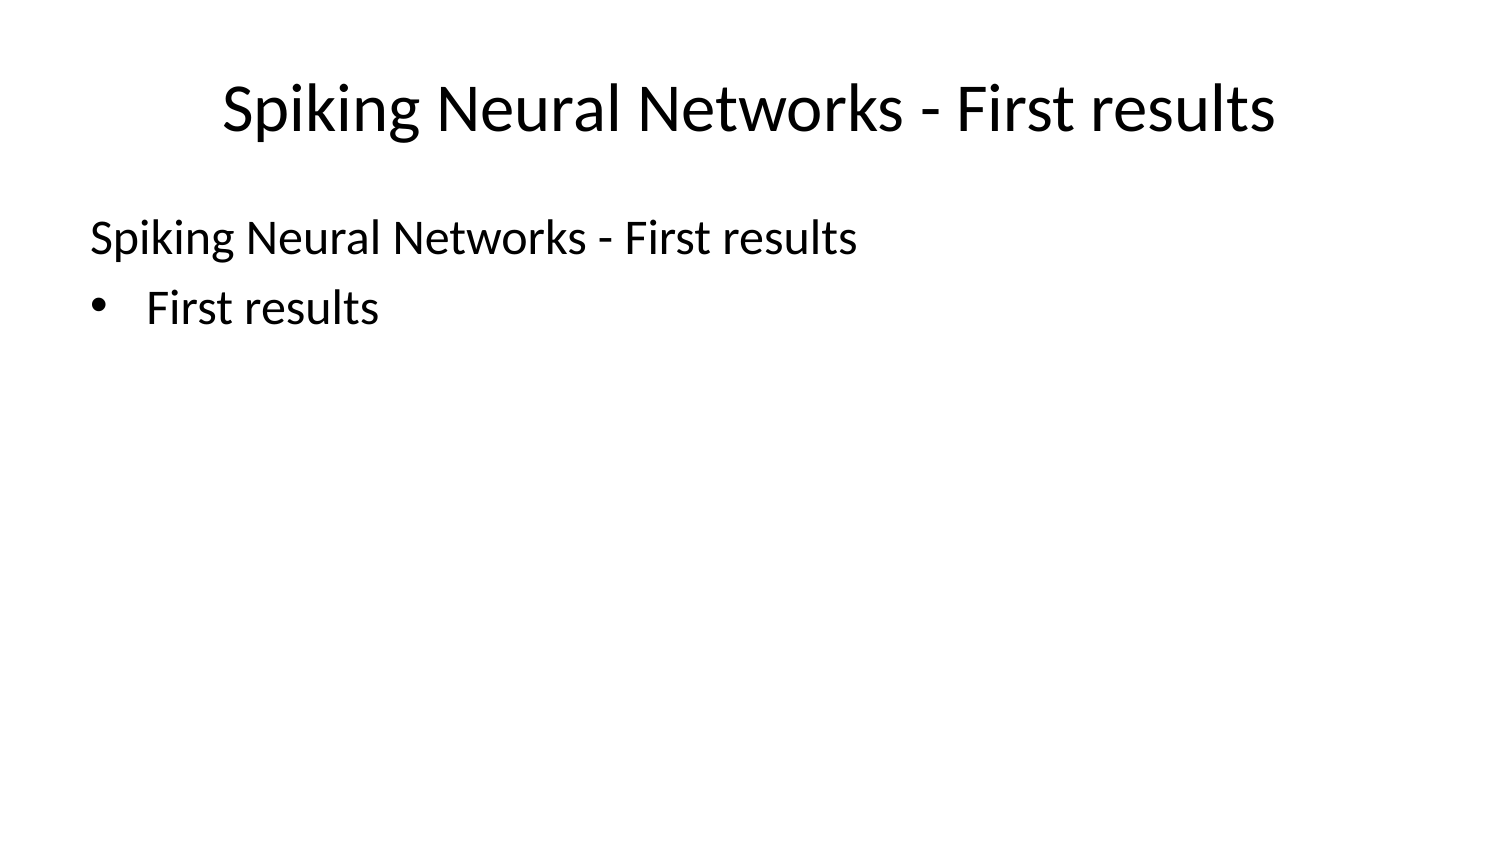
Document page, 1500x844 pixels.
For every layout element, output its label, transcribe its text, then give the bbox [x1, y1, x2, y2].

list Spiking Neural Networks - First results First results [75, 196, 1425, 754]
title Spiking Neural Networks - First results [75, 33, 1425, 175]
